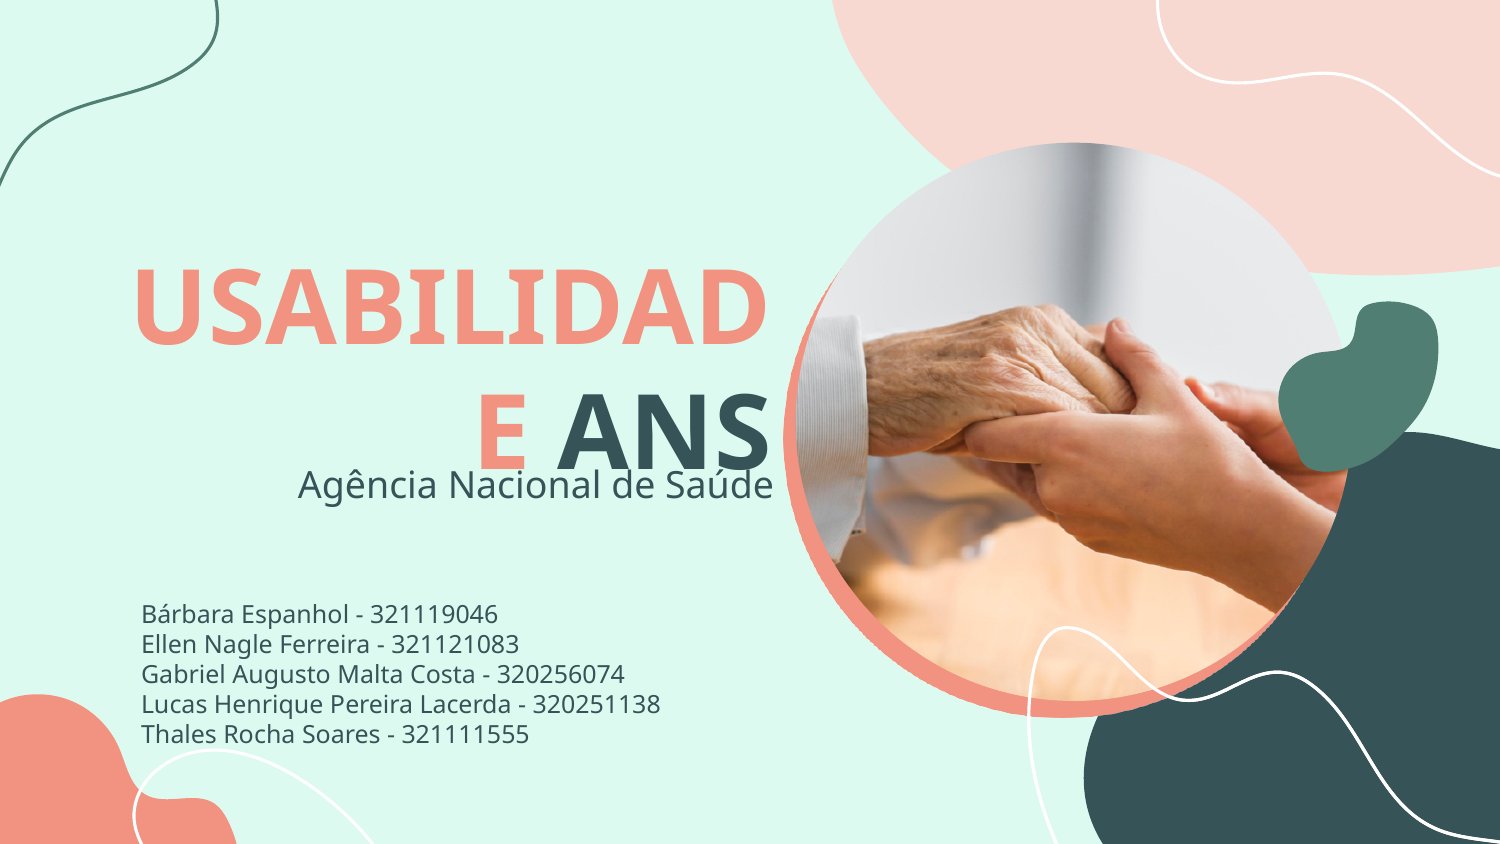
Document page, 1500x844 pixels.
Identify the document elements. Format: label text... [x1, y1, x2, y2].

title USABILIDADE ANS [90, 85, 788, 506]
text_box Agência Nacional de Saúde [282, 446, 790, 566]
text_box [1358, 301, 1439, 466]
subtitle Bárbara Espanhol - 321119046 Ellen Nagle Ferreira - 321121083 Gabriel Augusto Malta Costa - 320256074 Lucas Henrique Pereira Lacerda - 320251138 Thales Rocha Soares - 321111555 [107, 583, 791, 704]
text_box [1028, 710, 1500, 844]
picture [795, 142, 1353, 702]
